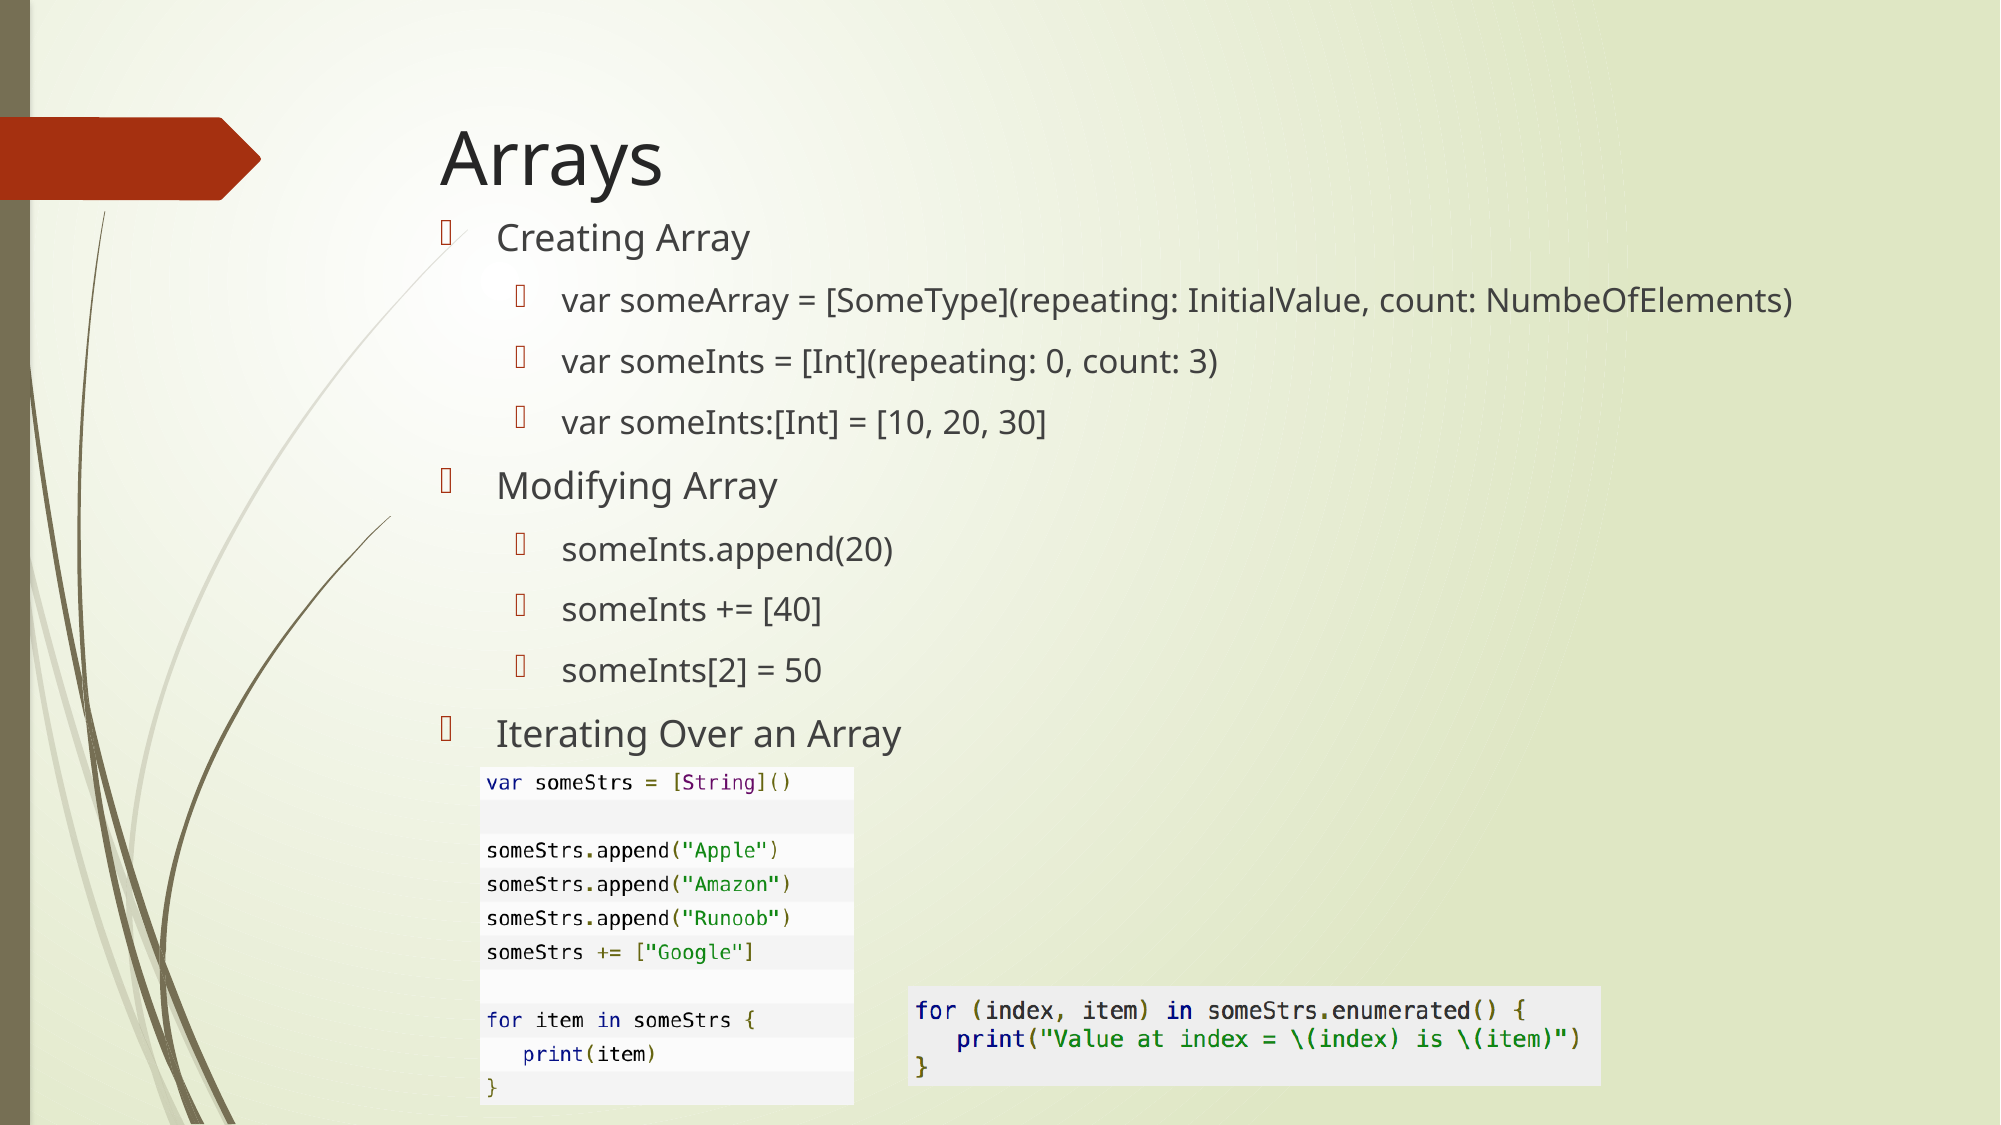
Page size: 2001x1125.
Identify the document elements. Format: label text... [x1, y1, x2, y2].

list Creating Array var someArray = [SomeType](repeating: InitialValue, count: NumbeOfElements) var someInts = [Int](repeating: 0, count: 3) var someInts:[Int] = [10, 20, 30] Modifying Array someInts.append(20) someInts += [40] someInts[2] = 50 Iterating Over an Array [424, 206, 1888, 1028]
title Arrays [425, 102, 1888, 206]
picture [479, 767, 854, 1106]
picture [908, 985, 1602, 1086]
